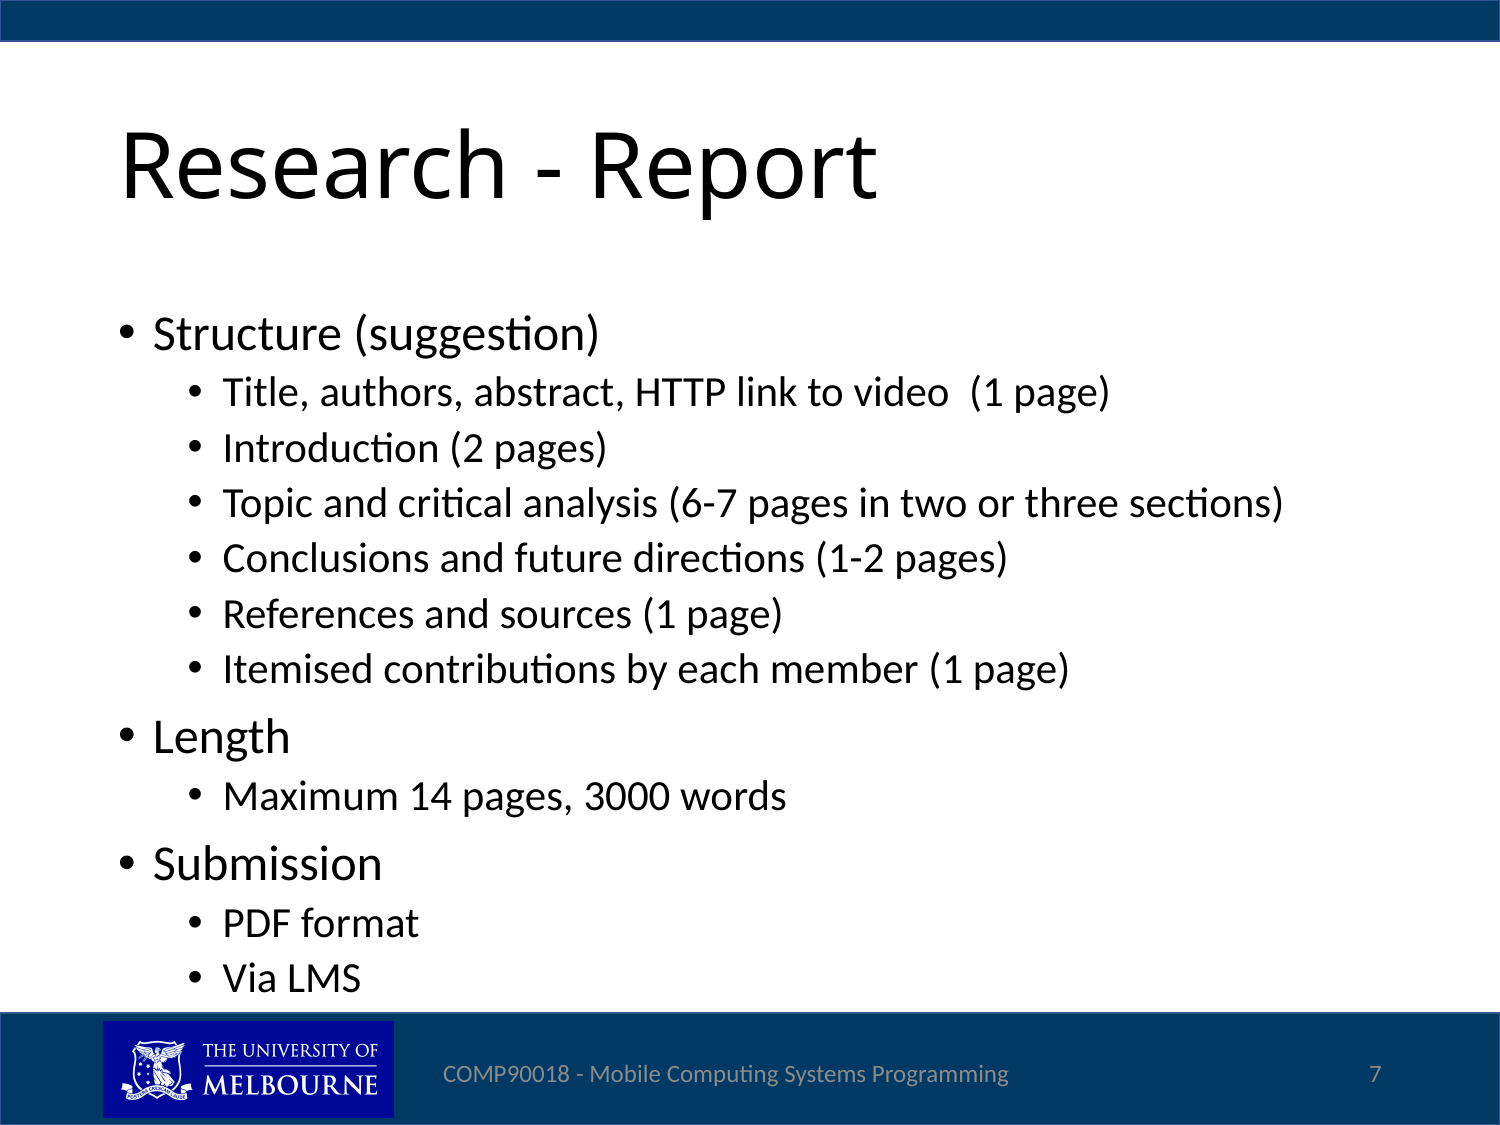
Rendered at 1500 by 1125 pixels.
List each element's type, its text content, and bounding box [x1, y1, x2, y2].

picture [103, 1021, 394, 1118]
list Structure (suggestion) Title, authors, abstract, HTTP link to video (1 page) Introduction (2 pages) Topic and critical analysis (6-7 pages in two or three sections) Conclusions and future directions (1-2 pages) References and sources (1 page) Itemised contributions by each member (1 page) Length Maximum 14 pages, 3000 words Submission PDF format Via LMS [103, 299, 1397, 1014]
slide_number 7 [1059, 1042, 1397, 1103]
title Research - Report [103, 59, 1397, 278]
footer COMP90018 - Mobile Computing Systems Programming [393, 1042, 1059, 1103]
